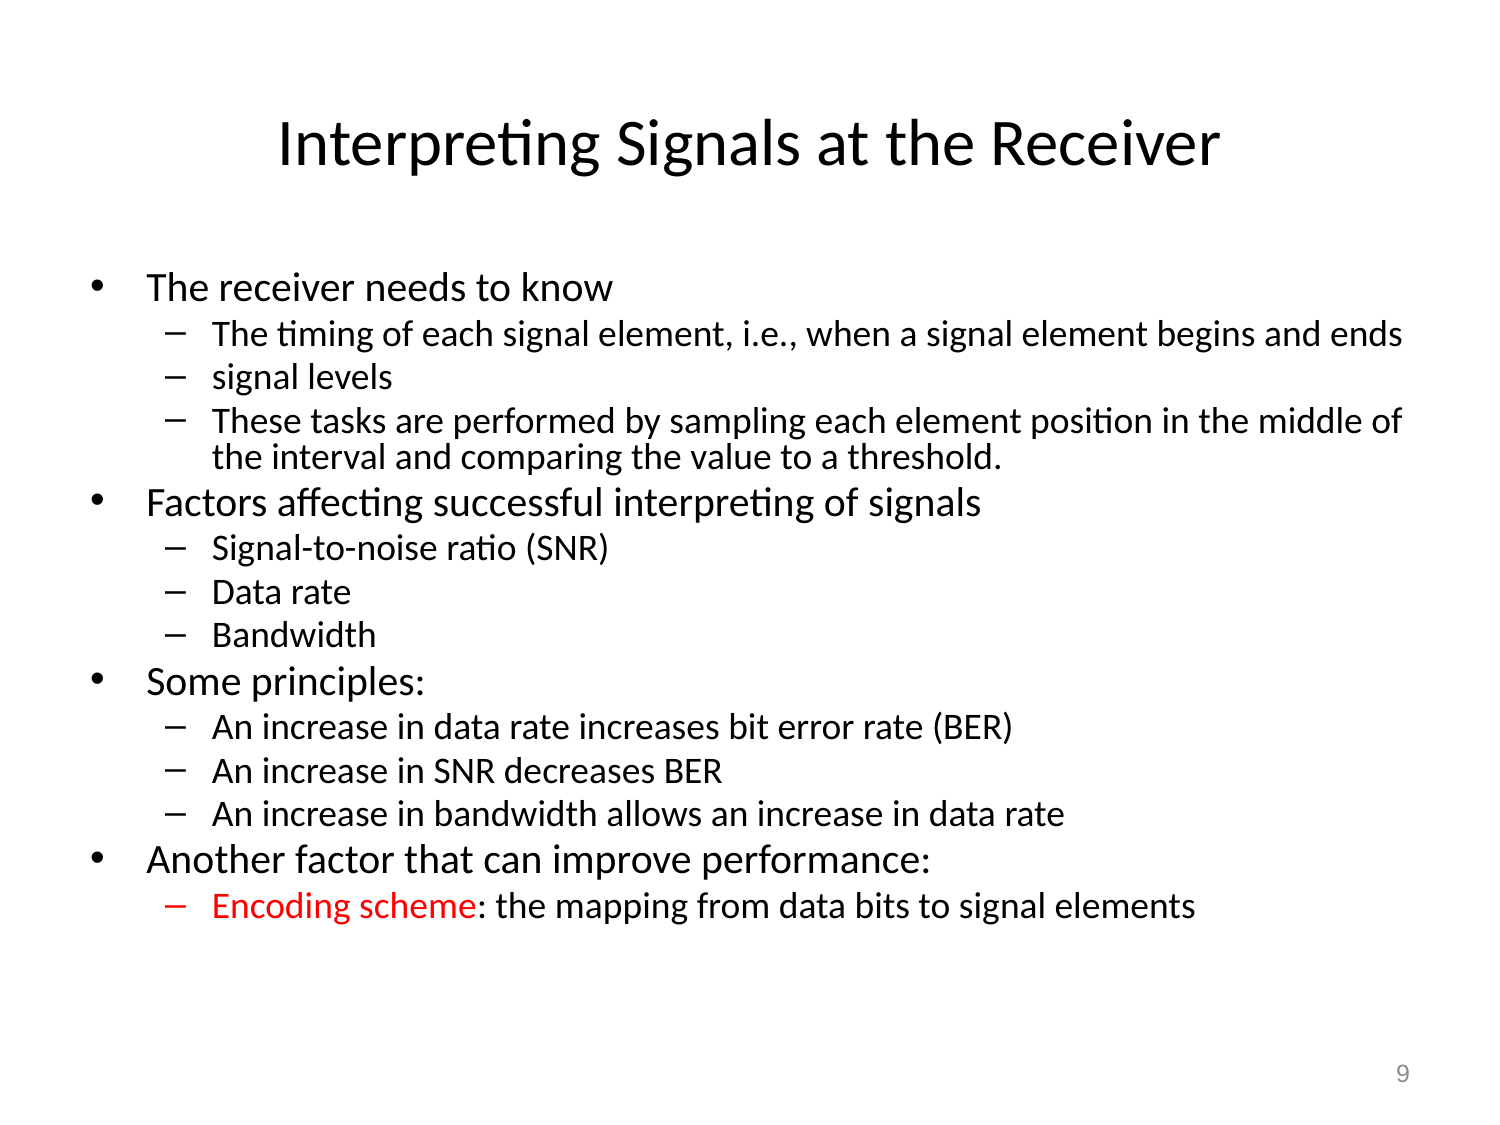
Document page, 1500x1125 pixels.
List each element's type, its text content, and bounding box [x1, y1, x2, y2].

list The receiver needs to know The timing of each signal element, i.e., when a signal element begins and ends signal levels These tasks are performed by sampling each element position in the middle of the interval and comparing the value to a threshold. Factors affecting successful interpreting of signals Signal-to-noise ratio (SNR) Data rate Bandwidth Some principles: An increase in data rate increases bit error rate (BER) An increase in SNR decreases BER An increase in bandwidth allows an increase in data rate Another factor that can improve performance: Encoding scheme: the mapping from data bits to signal elements [75, 262, 1425, 1005]
title Interpreting Signals at the Receiver [75, 45, 1425, 233]
slide_number 9 [1074, 1042, 1425, 1103]
